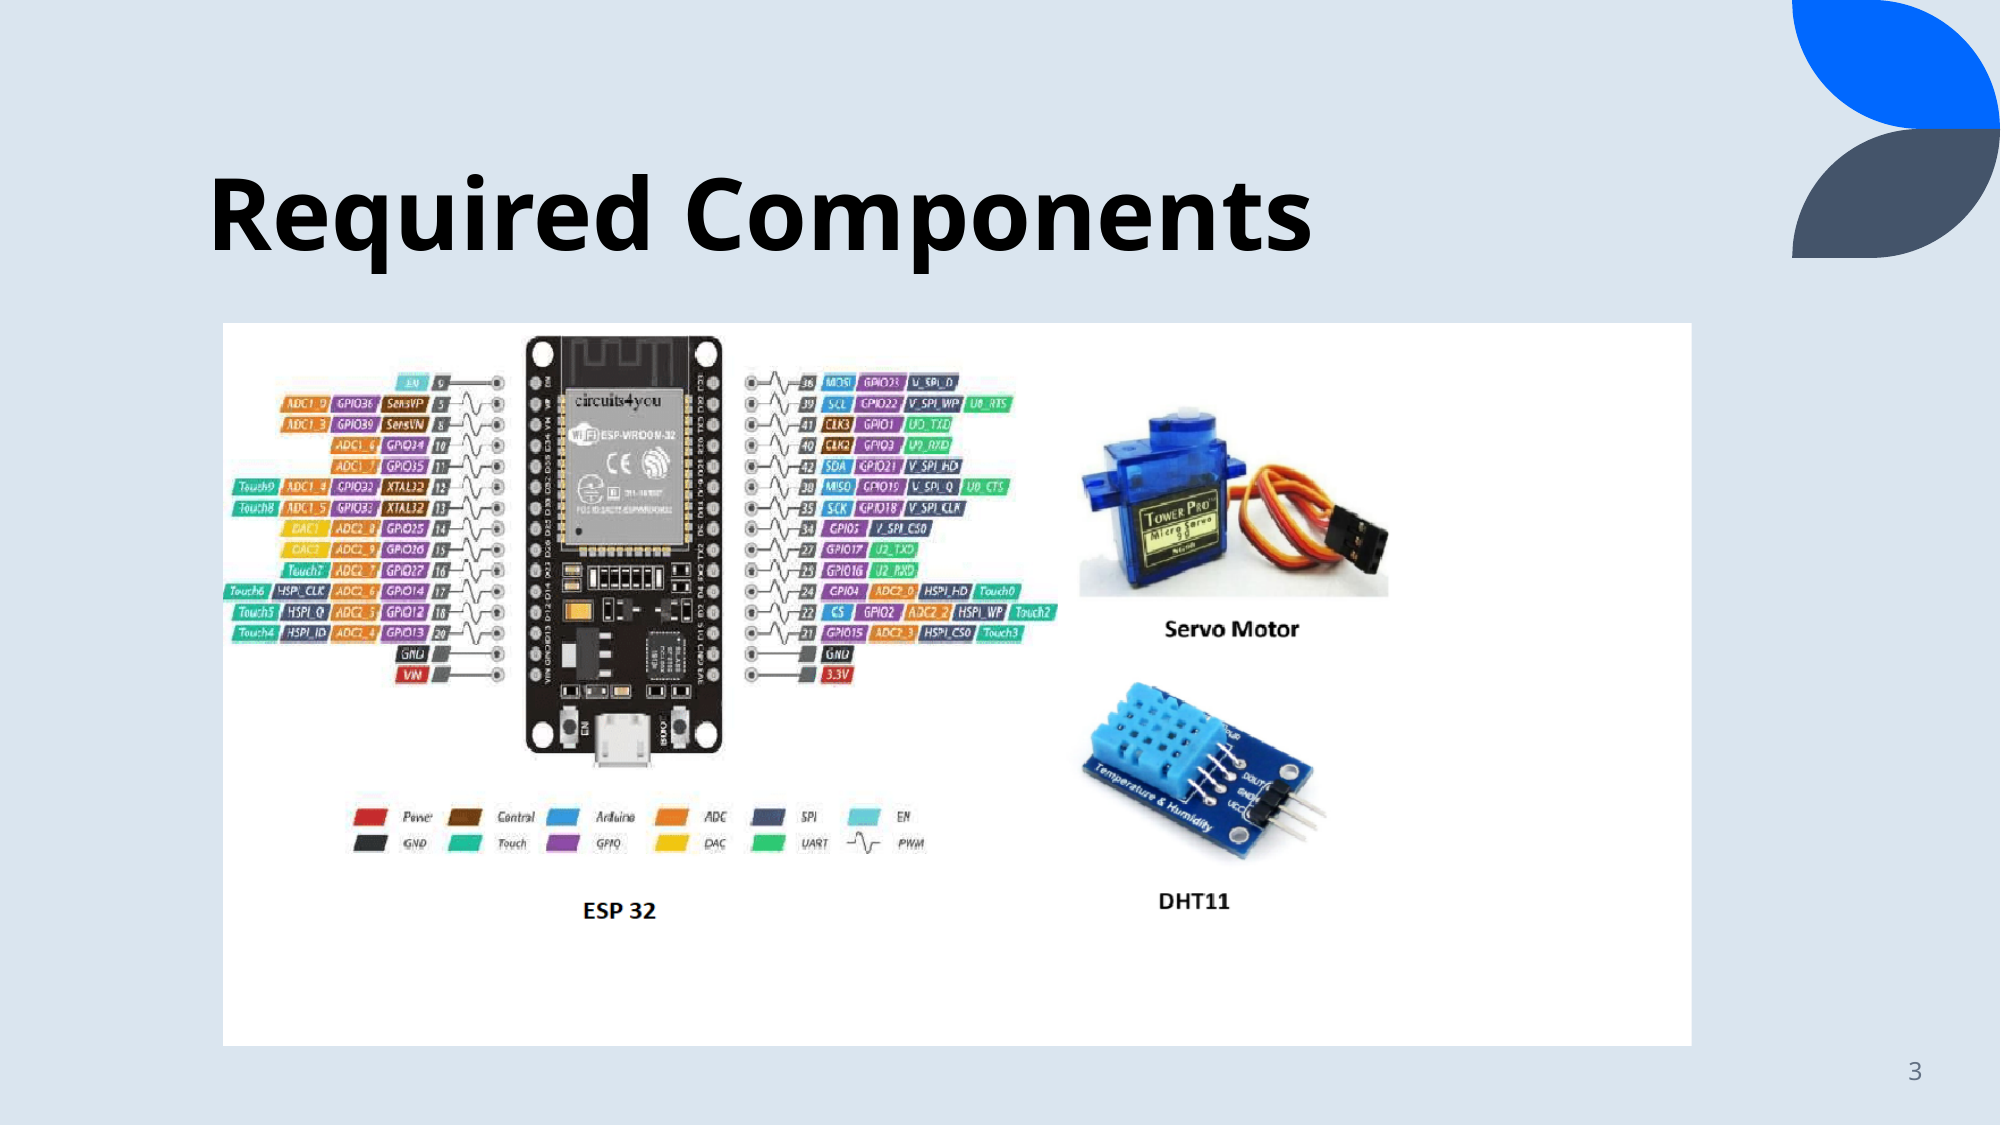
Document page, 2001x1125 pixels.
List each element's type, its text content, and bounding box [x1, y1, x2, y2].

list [223, 323, 1692, 1046]
slide_number 3 [1665, 1042, 1938, 1103]
title Required Components [191, 62, 1796, 280]
